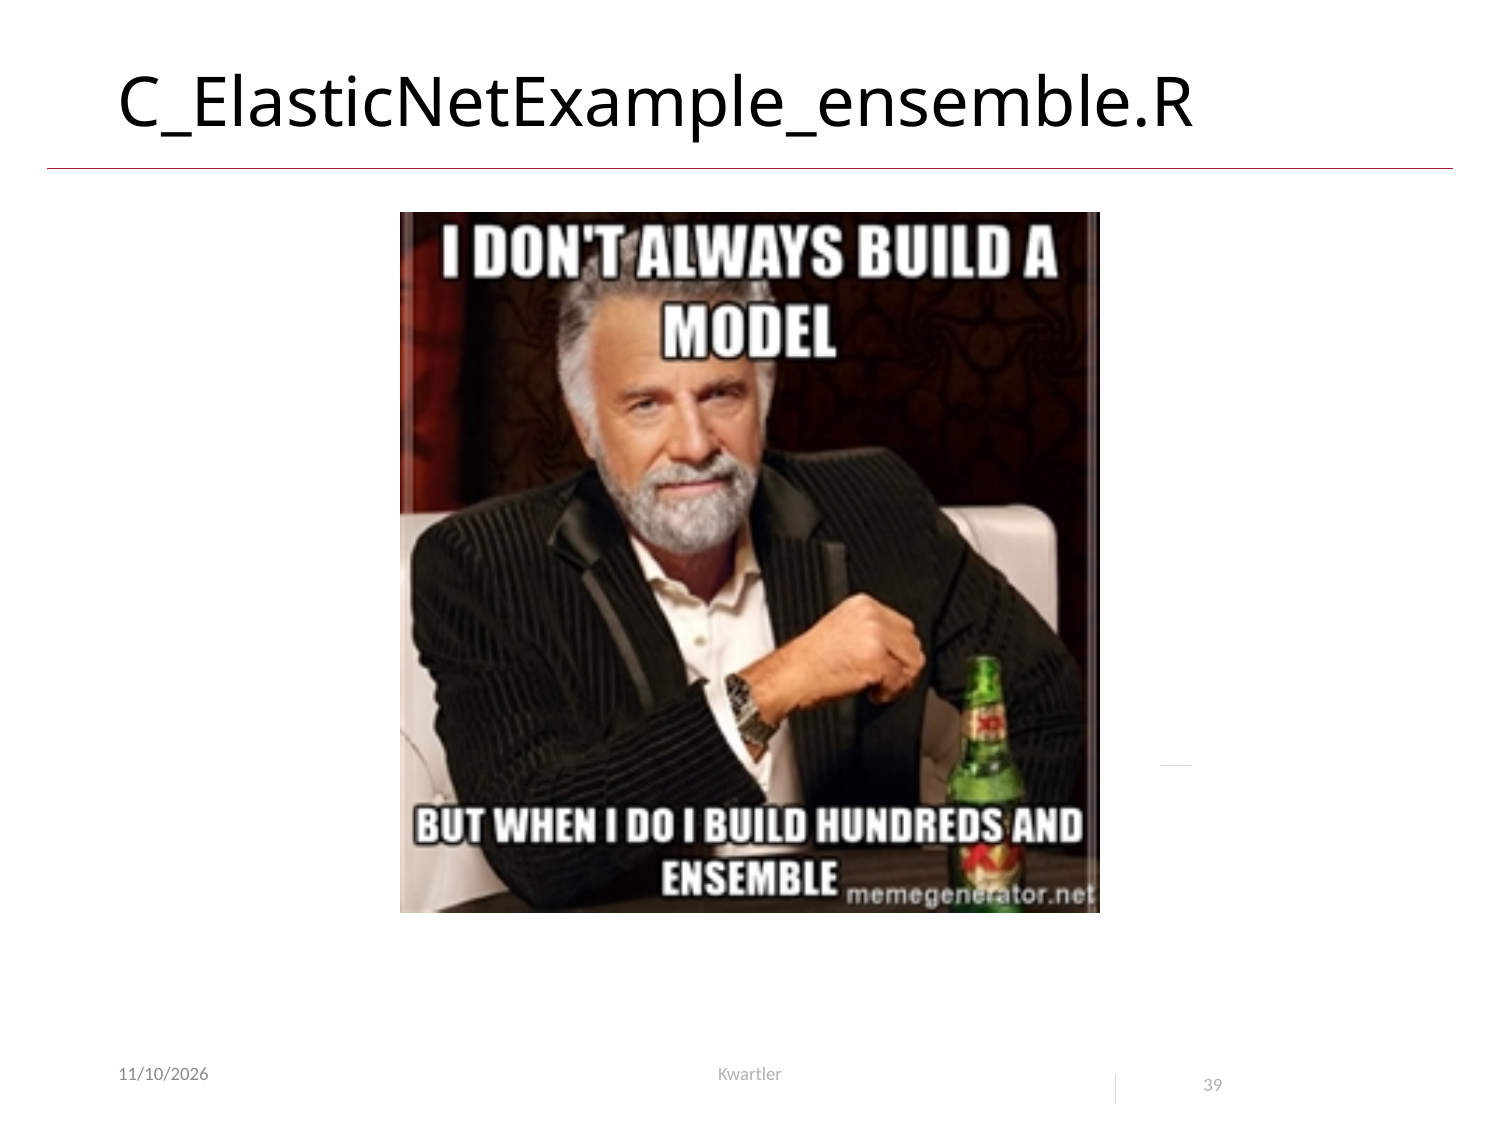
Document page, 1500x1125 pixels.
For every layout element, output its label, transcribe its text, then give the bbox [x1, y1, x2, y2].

picture [400, 212, 1100, 913]
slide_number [103, 1042, 441, 1103]
footer Kwartler [496, 1042, 1004, 1103]
title C_ElasticNetExample_ensemble.R [103, 59, 1397, 157]
slide_number 39 [1188, 1042, 1330, 1103]
